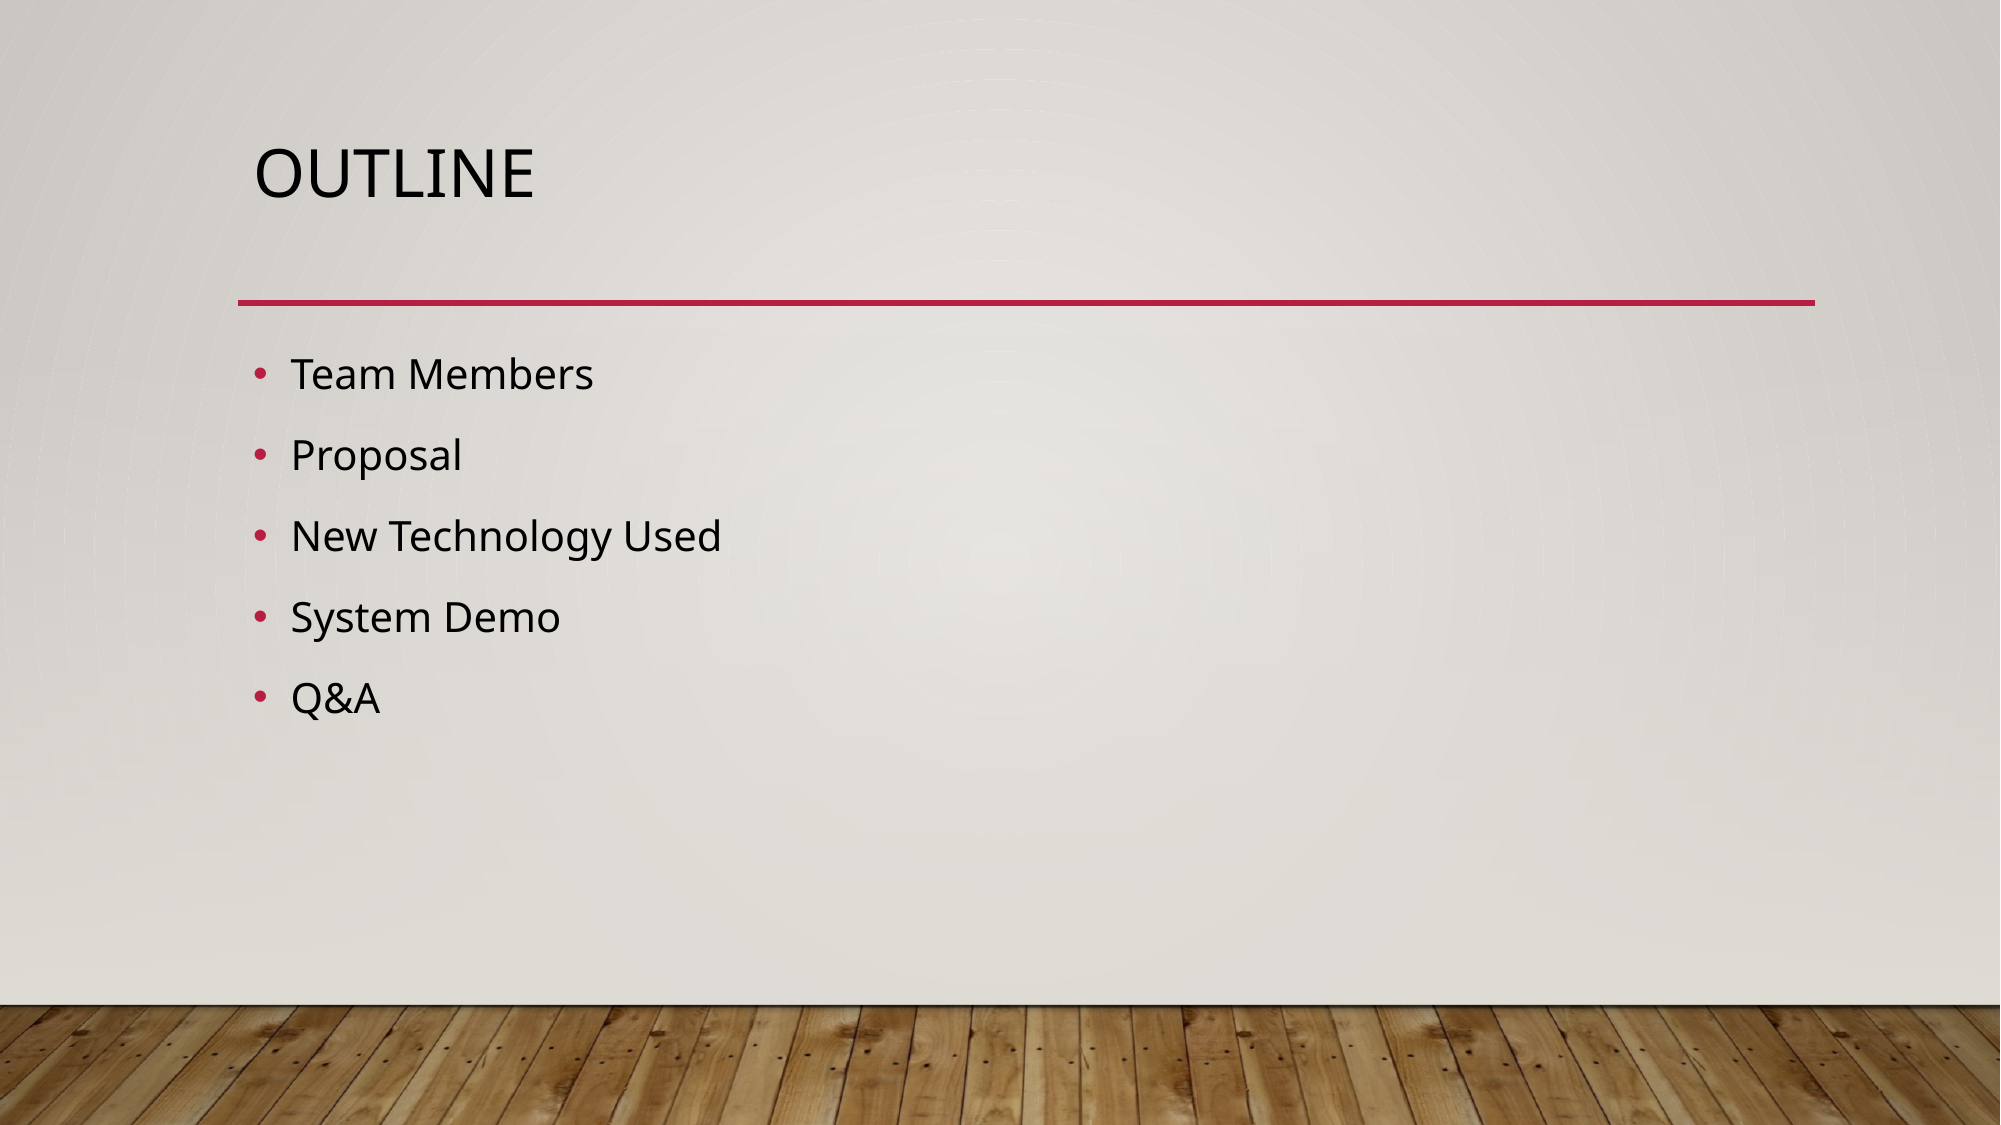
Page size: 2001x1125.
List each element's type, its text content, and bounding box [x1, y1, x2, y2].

list Team Members Proposal New Technology Used System Demo Q&A [238, 330, 1814, 897]
title Outline [238, 131, 1814, 305]
picture [0, 1005, 2000, 1125]
